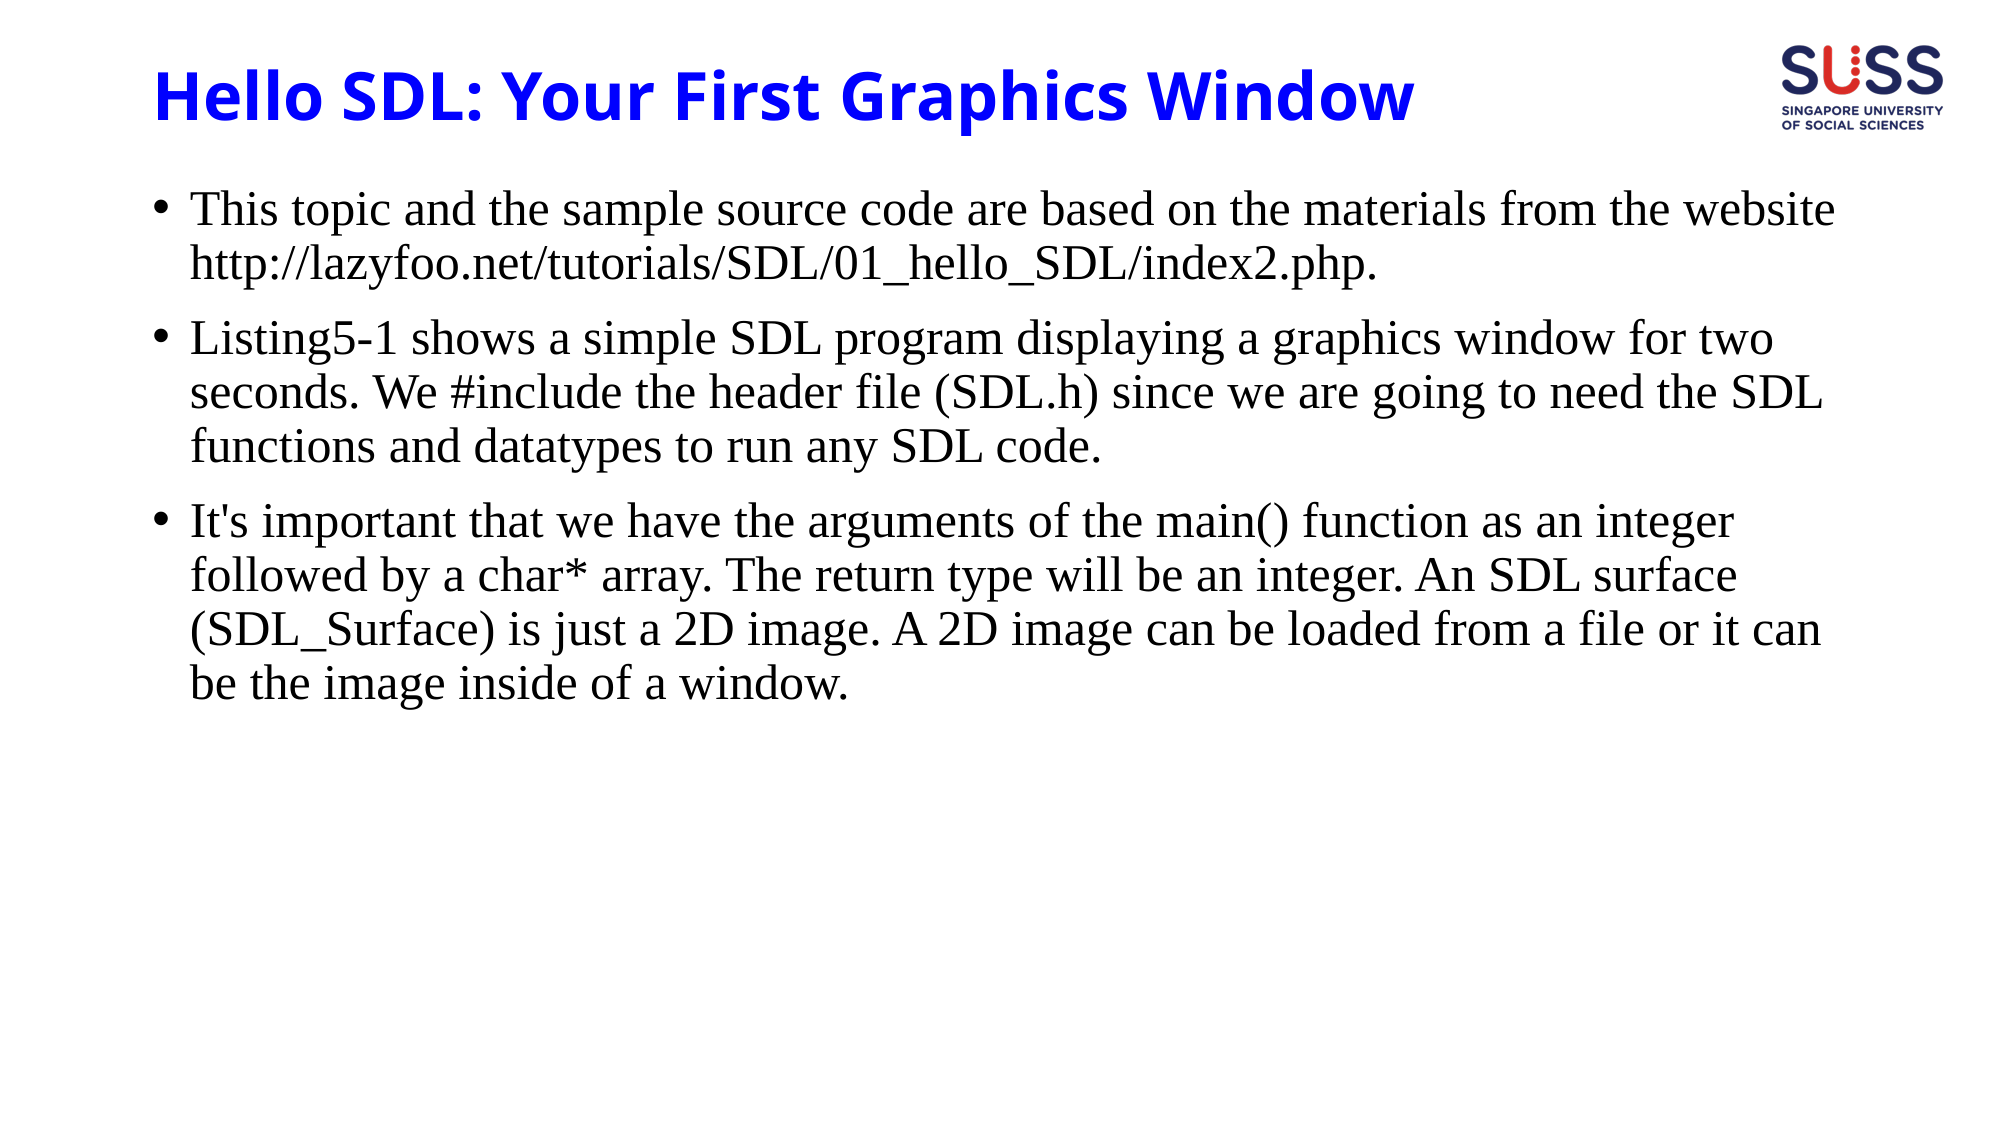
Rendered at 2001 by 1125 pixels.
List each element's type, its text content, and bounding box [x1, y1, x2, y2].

list This topic and the sample source code are based on the materials from the website http://lazyfoo.net/tutorials/SDL/01_hello_SDL/index2.php. Listing5-1 shows a simple SDL program displaying a graphics window for two seconds. We #include the header file (SDL.h) since we are going to need the SDL functions and datatypes to run any SDL code. It's important that we have the arguments of the main() function as an integer followed by a char* array. The return type will be an integer. An SDL surface (SDL_Surface) is just a 2D image. A 2D image can be loaded from a file or it can be the image inside of a window. [137, 174, 1888, 1092]
title Hello SDL: Your First Graphics Window [137, 23, 1863, 174]
picture [1764, 32, 1960, 143]
